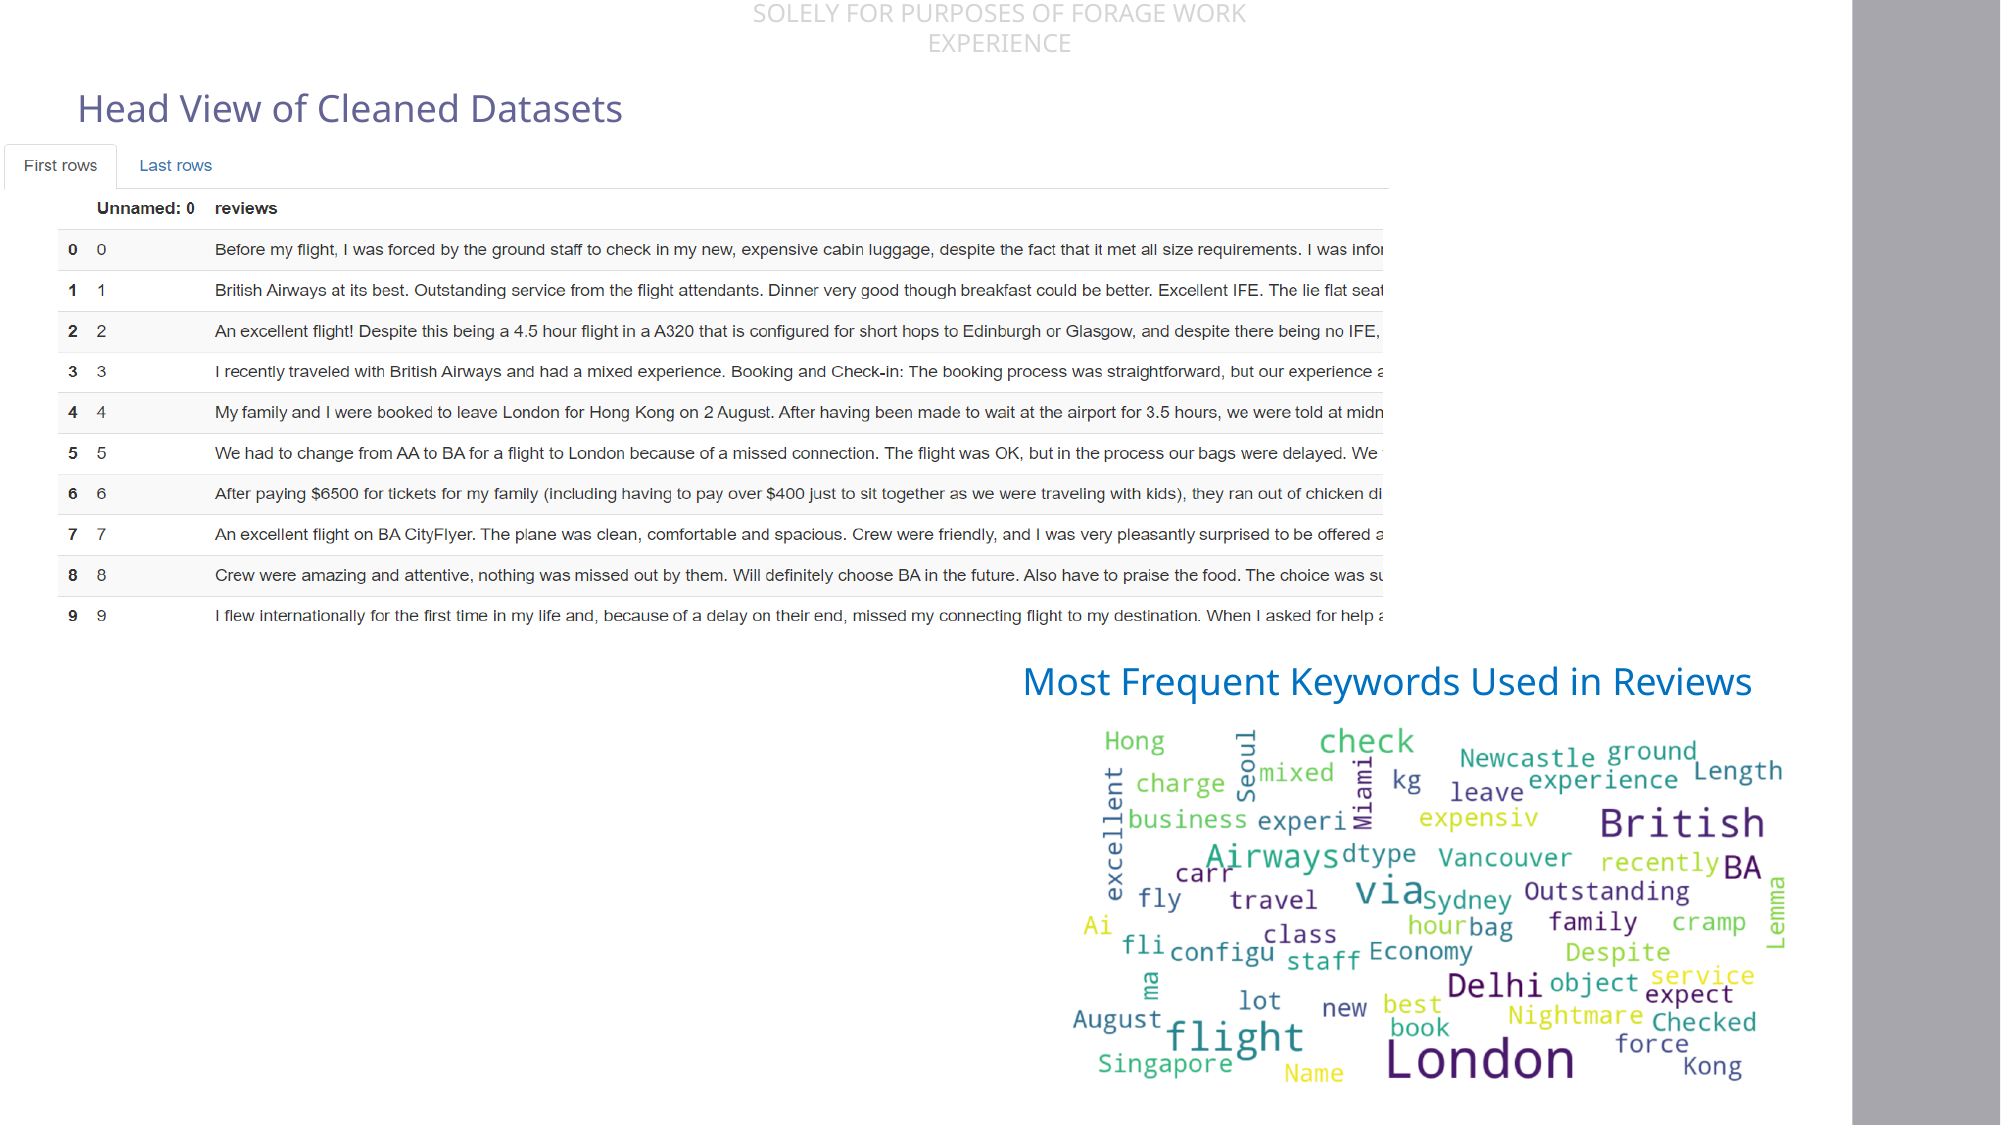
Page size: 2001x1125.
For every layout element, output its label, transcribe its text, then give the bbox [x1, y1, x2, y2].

text_box Head View of Cleaned Datasets [62, 77, 640, 133]
picture [1064, 722, 1793, 1091]
text_box Most Frequent Keywords Used in Reviews [1007, 650, 1769, 711]
picture [0, 137, 1389, 651]
